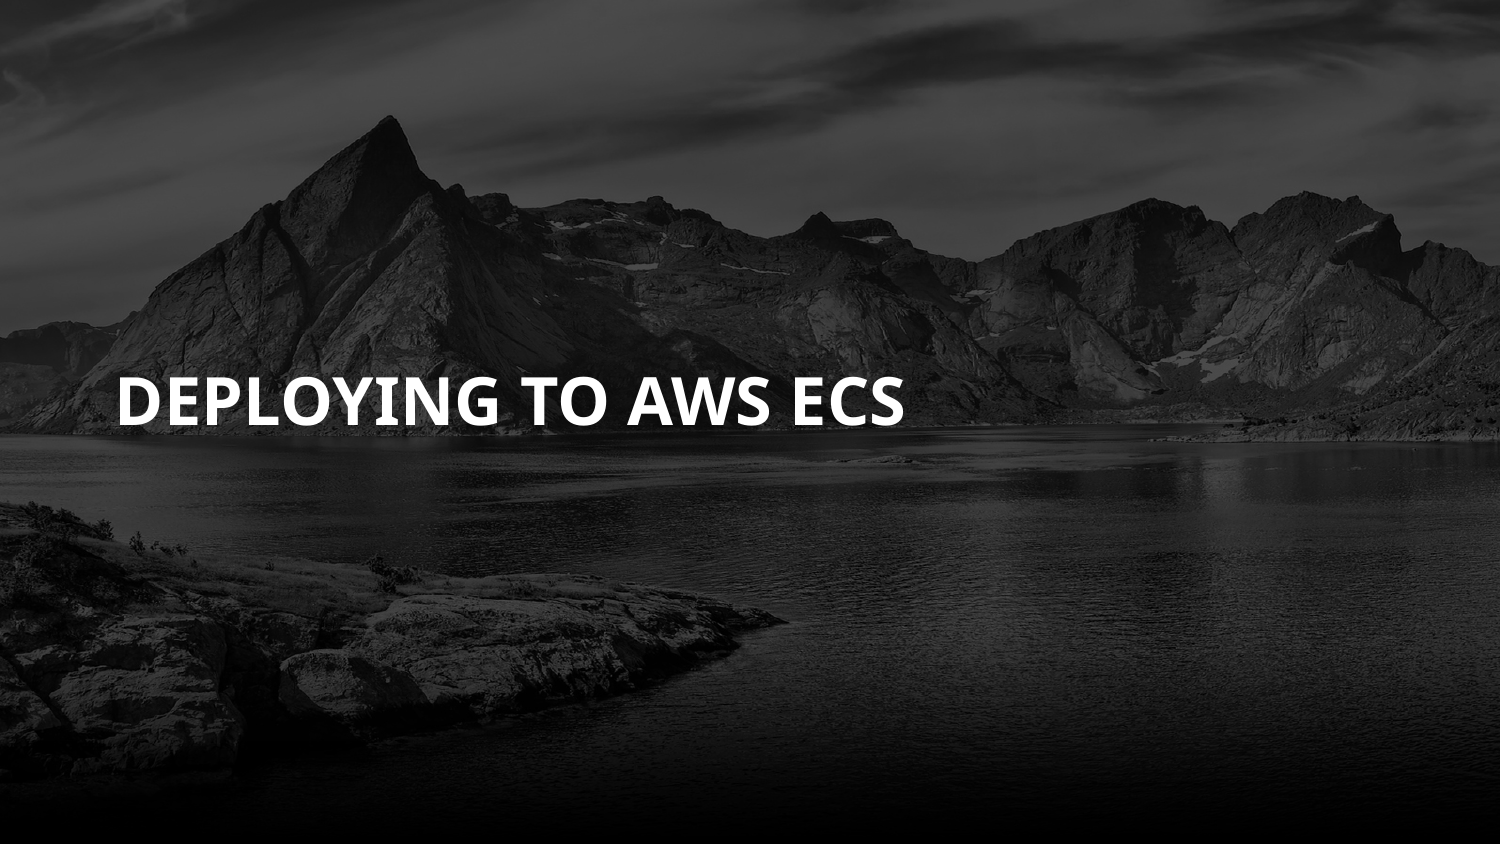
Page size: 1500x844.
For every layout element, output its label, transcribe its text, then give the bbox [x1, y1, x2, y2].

picture [0, 0, 1500, 844]
title Deploying to AWS ECS [99, 351, 1294, 446]
